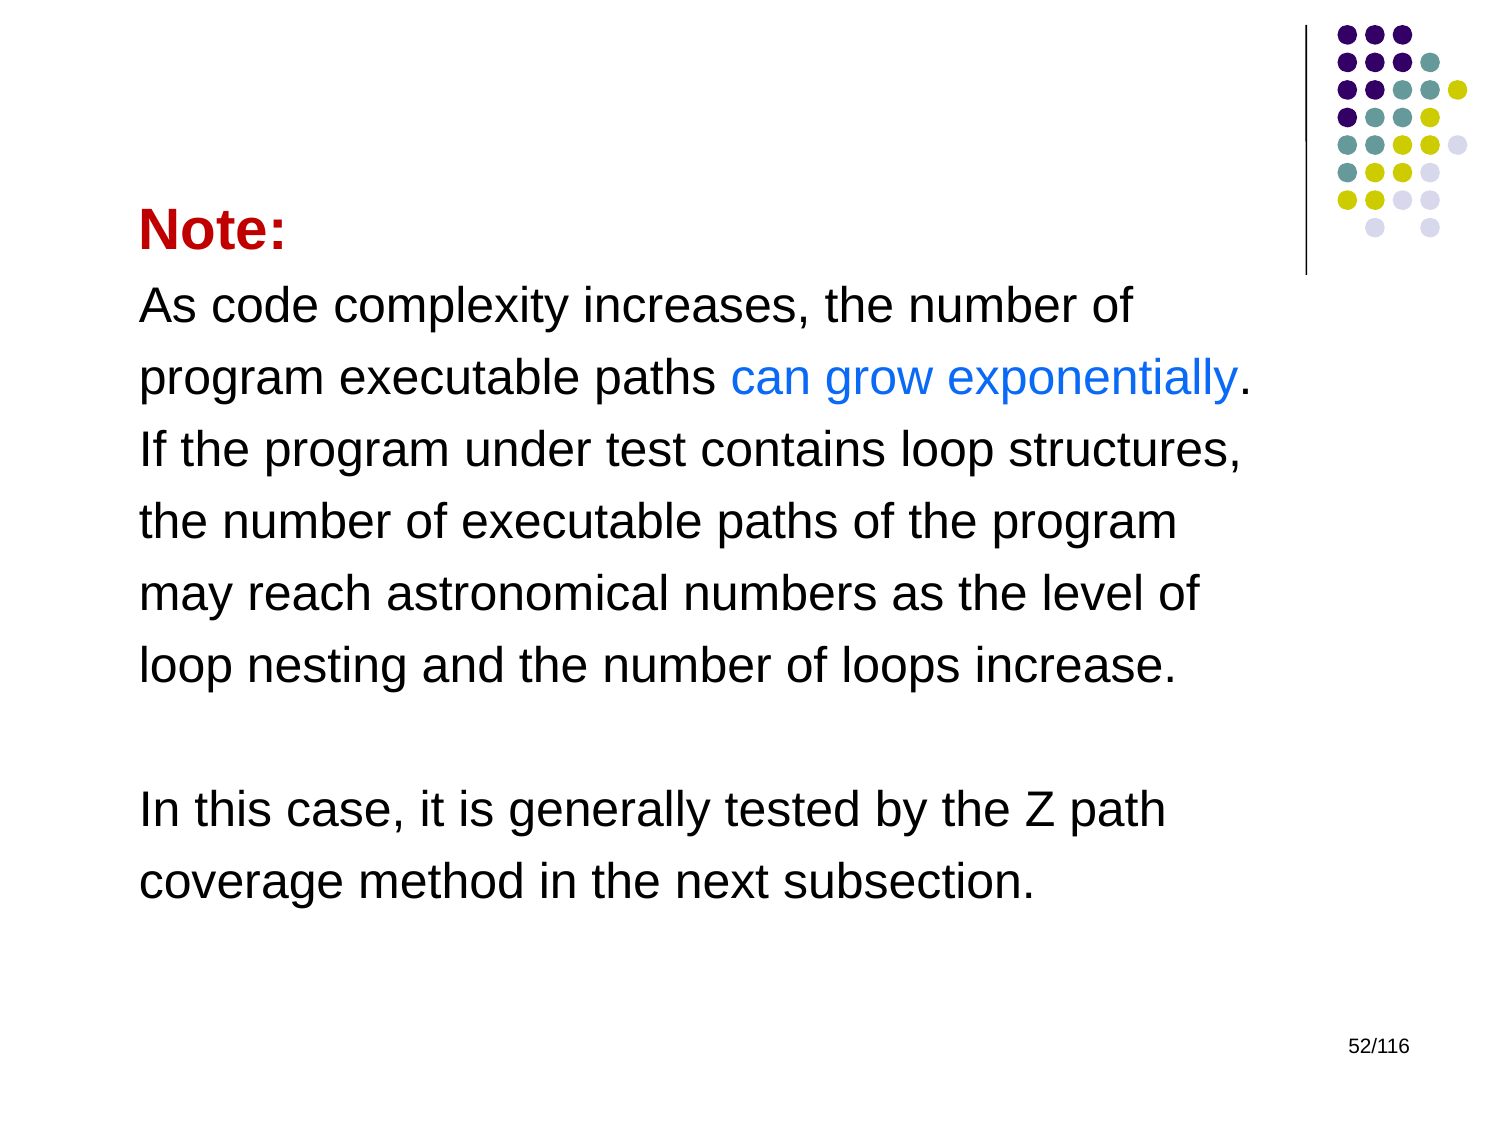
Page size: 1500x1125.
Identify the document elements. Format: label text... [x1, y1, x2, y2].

slide_number 52/116 [1074, 1025, 1425, 1100]
text_box Note: As code complexity increases, the number of program executable paths can grow exponentially. If the program under test contains loop structures, the number of executable paths of the program may reach astronomical numbers as the level of loop nesting and the number of loops increase. In this case, it is generally tested by the Z path coverage method in the next subsection. [123, 169, 1300, 917]
